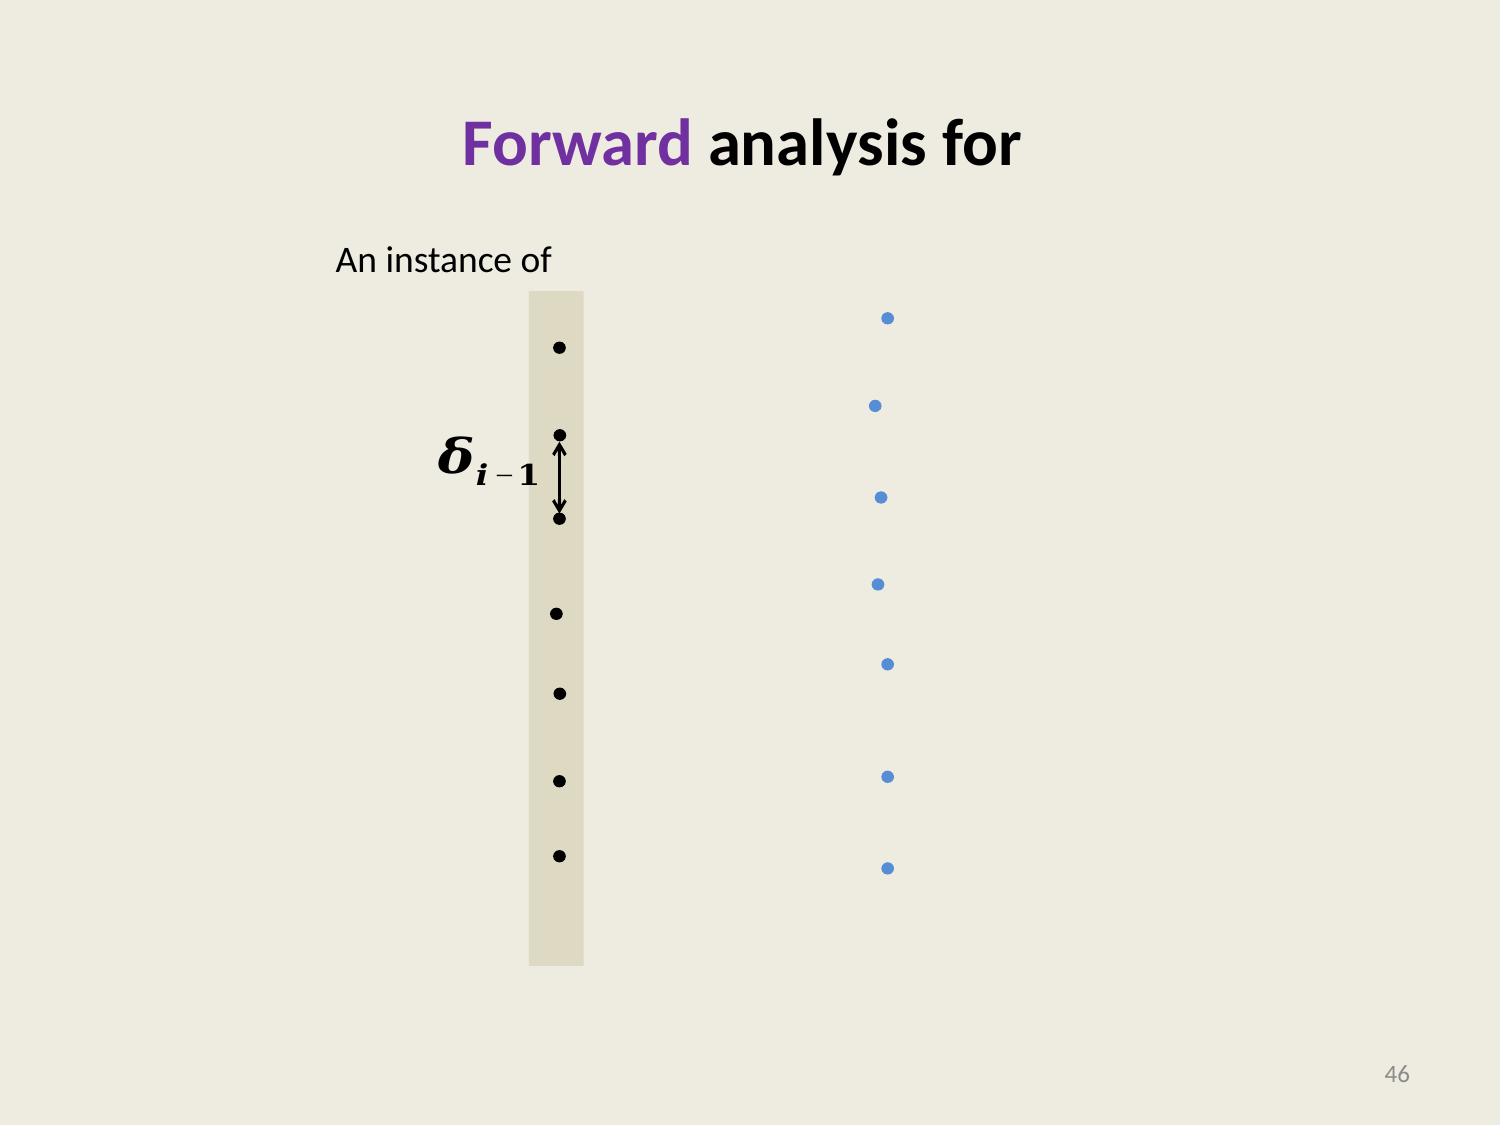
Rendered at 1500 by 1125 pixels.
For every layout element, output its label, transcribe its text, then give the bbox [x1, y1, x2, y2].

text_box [868, 311, 895, 875]
slide_number 46 [1074, 1042, 1425, 1103]
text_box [549, 341, 567, 863]
text_box [527, 289, 586, 968]
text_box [434, 431, 560, 514]
